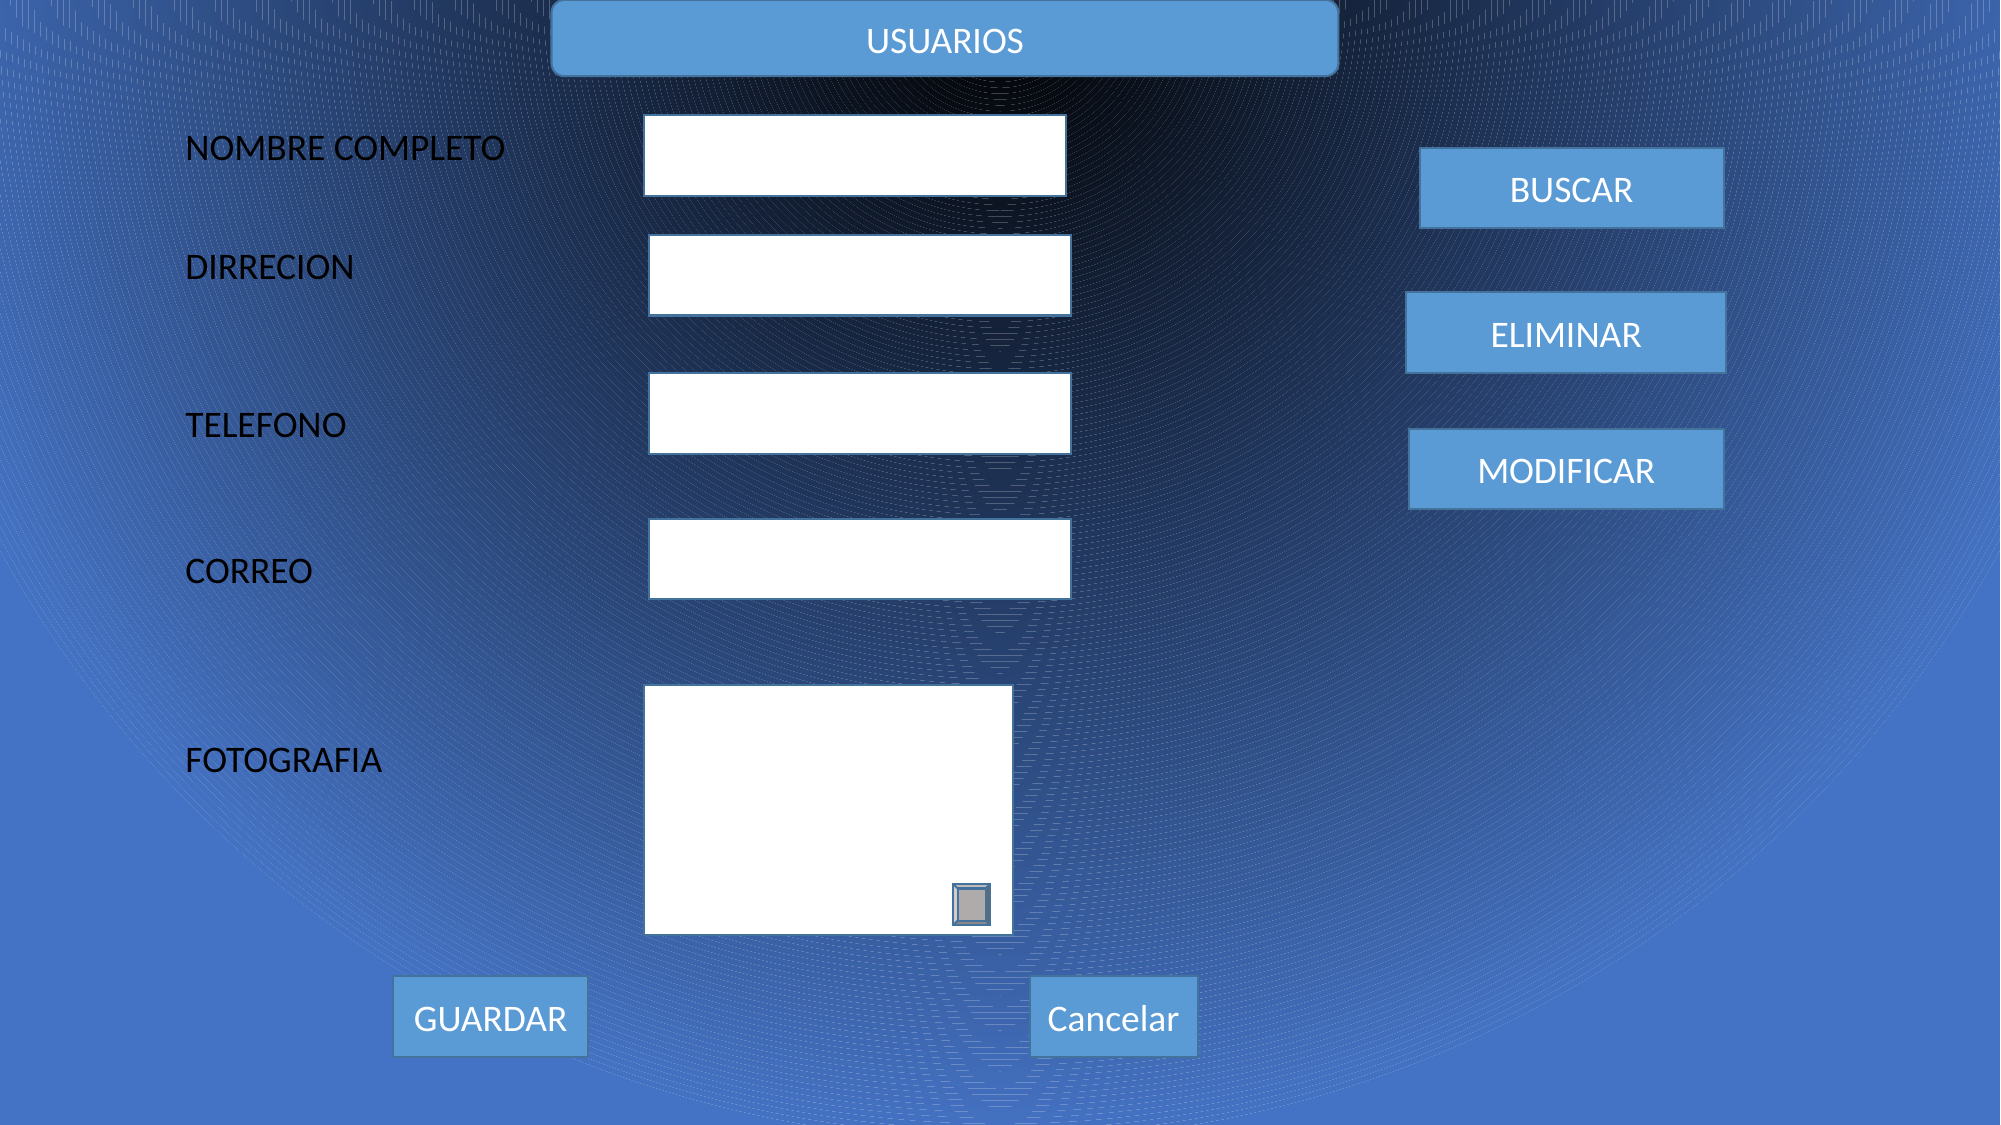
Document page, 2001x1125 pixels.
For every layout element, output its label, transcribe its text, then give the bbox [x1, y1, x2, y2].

text_box DIRRECION [170, 234, 552, 295]
text_box CORREO [170, 538, 552, 599]
text_box [952, 883, 992, 927]
text_box GUARDAR [392, 975, 589, 1058]
text_box [643, 114, 1067, 197]
text_box [648, 372, 1072, 455]
text_box USUARIOS [550, 0, 1340, 78]
text_box FOTOGRAFIA [170, 727, 552, 788]
text_box TELEFONO [170, 393, 552, 453]
text_box [643, 684, 1014, 936]
text_box ELIMINAR [1405, 291, 1727, 374]
text_box BUSCAR [1419, 147, 1725, 229]
text_box NOMBRE COMPLETO [170, 115, 552, 176]
text_box [648, 234, 1072, 317]
text_box [648, 518, 1072, 600]
text_box Cancelar [1029, 975, 1199, 1058]
text_box MODIFICAR [1408, 428, 1725, 510]
